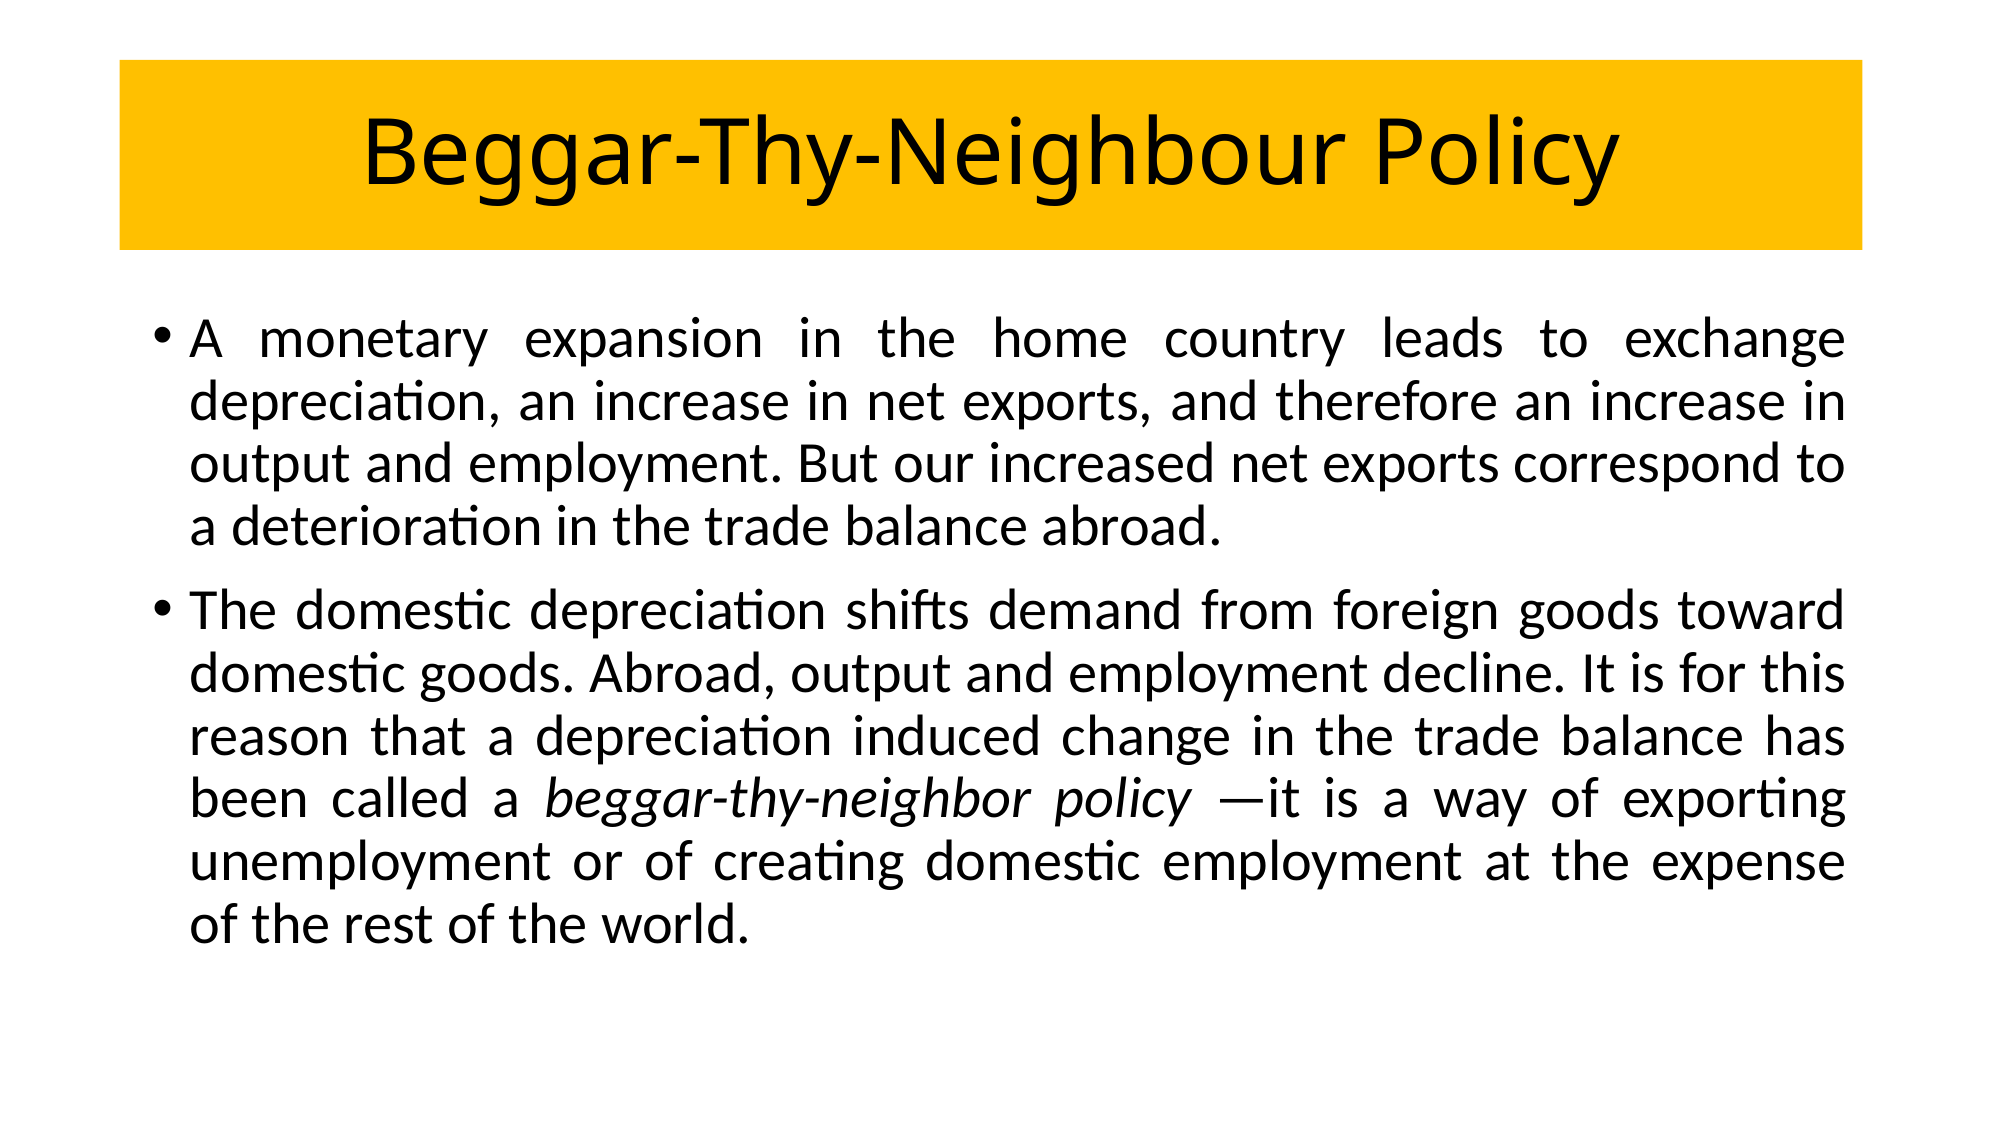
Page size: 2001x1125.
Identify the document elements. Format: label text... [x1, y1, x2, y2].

list A monetary expansion in the home country leads to exchange depreciation, an increase in net exports, and therefore an increase in output and employment. But our increased net exports correspond to a deterioration in the trade balance abroad. The domestic depreciation shifts demand from foreign goods toward domestic goods. Abroad, output and employment decline. It is for this reason that a depreciation induced change in the trade balance has been called a beggar-thy-neighbor policy —it is a way of exporting unemployment or of creating domestic employment at the expense of the rest of the world. [137, 299, 1863, 1014]
title Beggar-Thy-Neighbour Policy [119, 59, 1863, 250]
